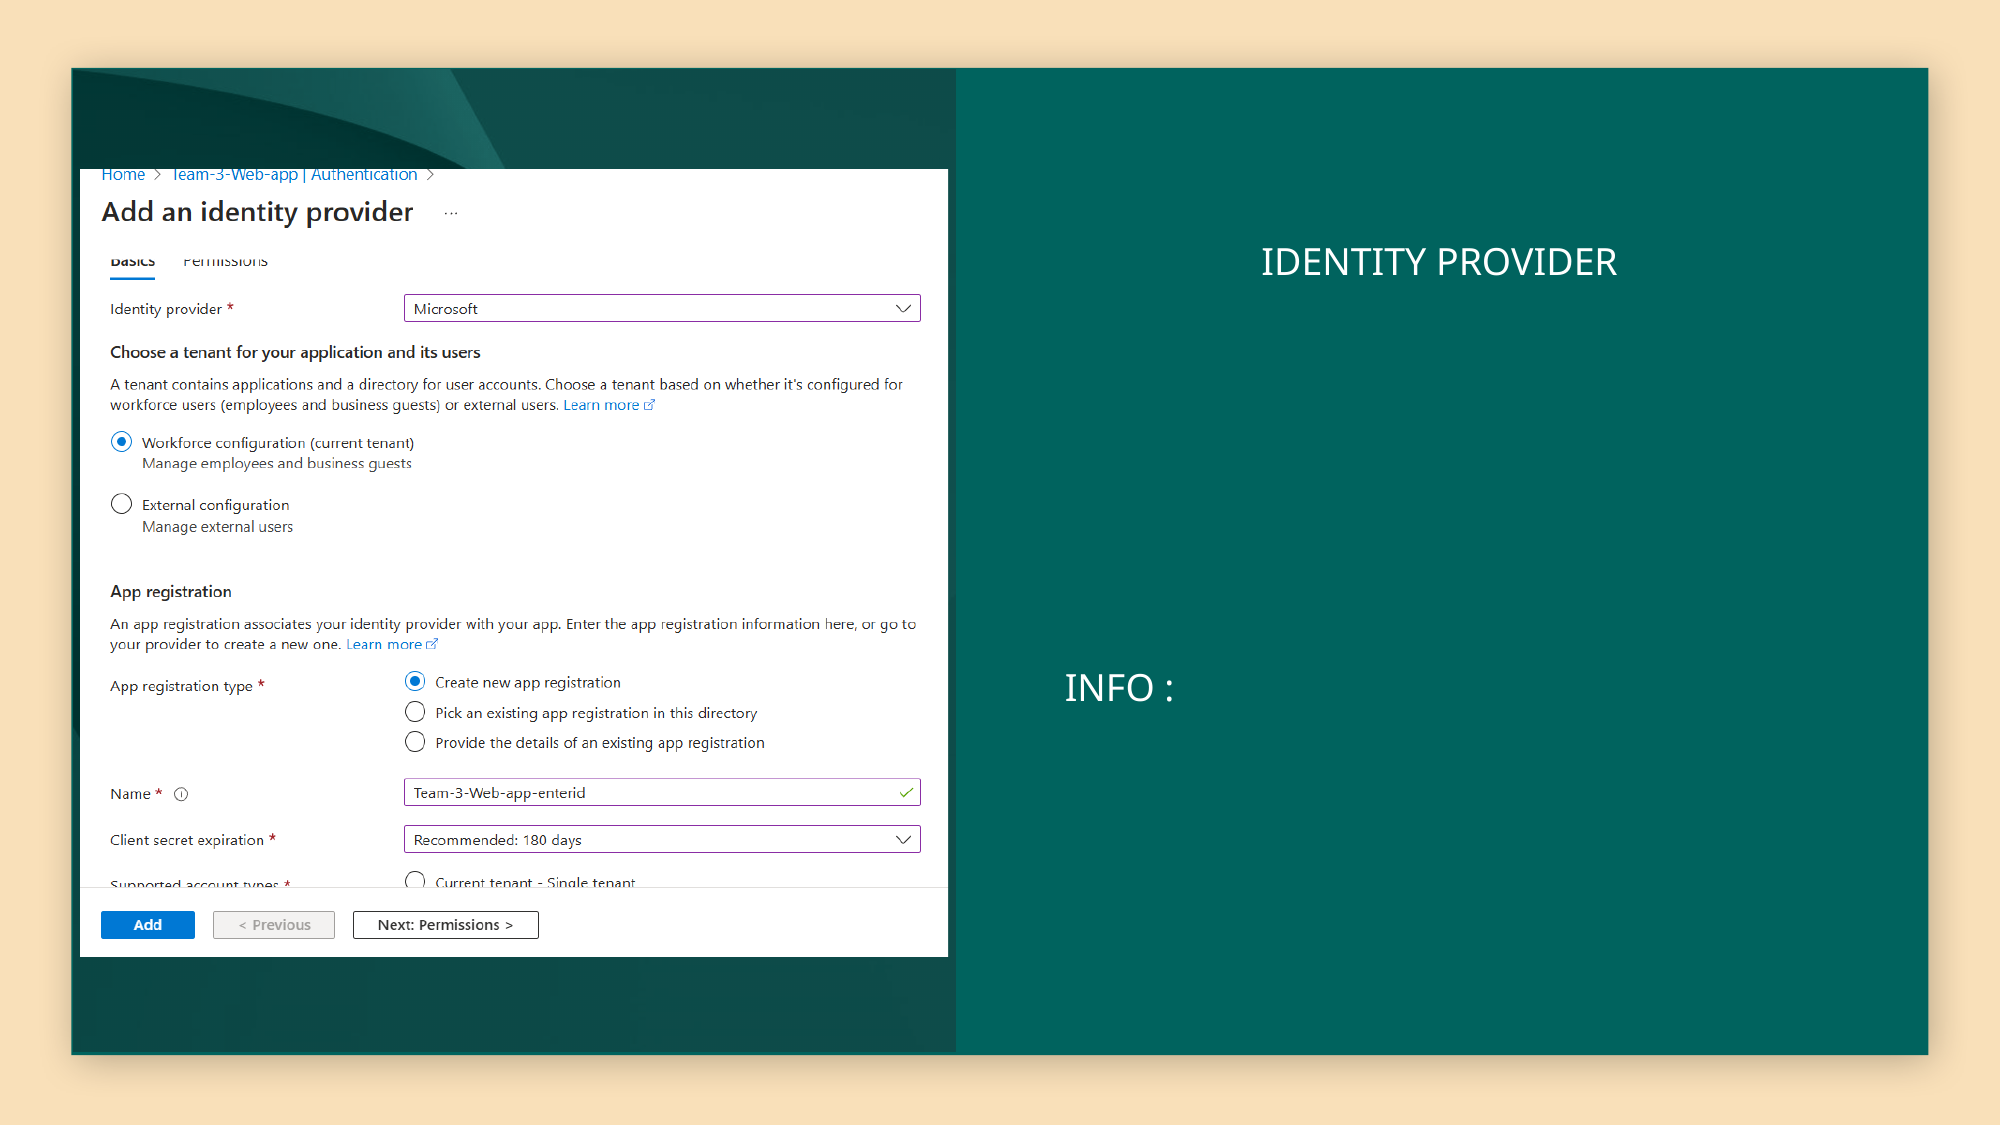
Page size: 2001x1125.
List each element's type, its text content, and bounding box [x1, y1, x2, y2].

text_box IDENTITY PROVIDER INFO : [1049, 228, 1830, 974]
picture [73, 69, 956, 1052]
